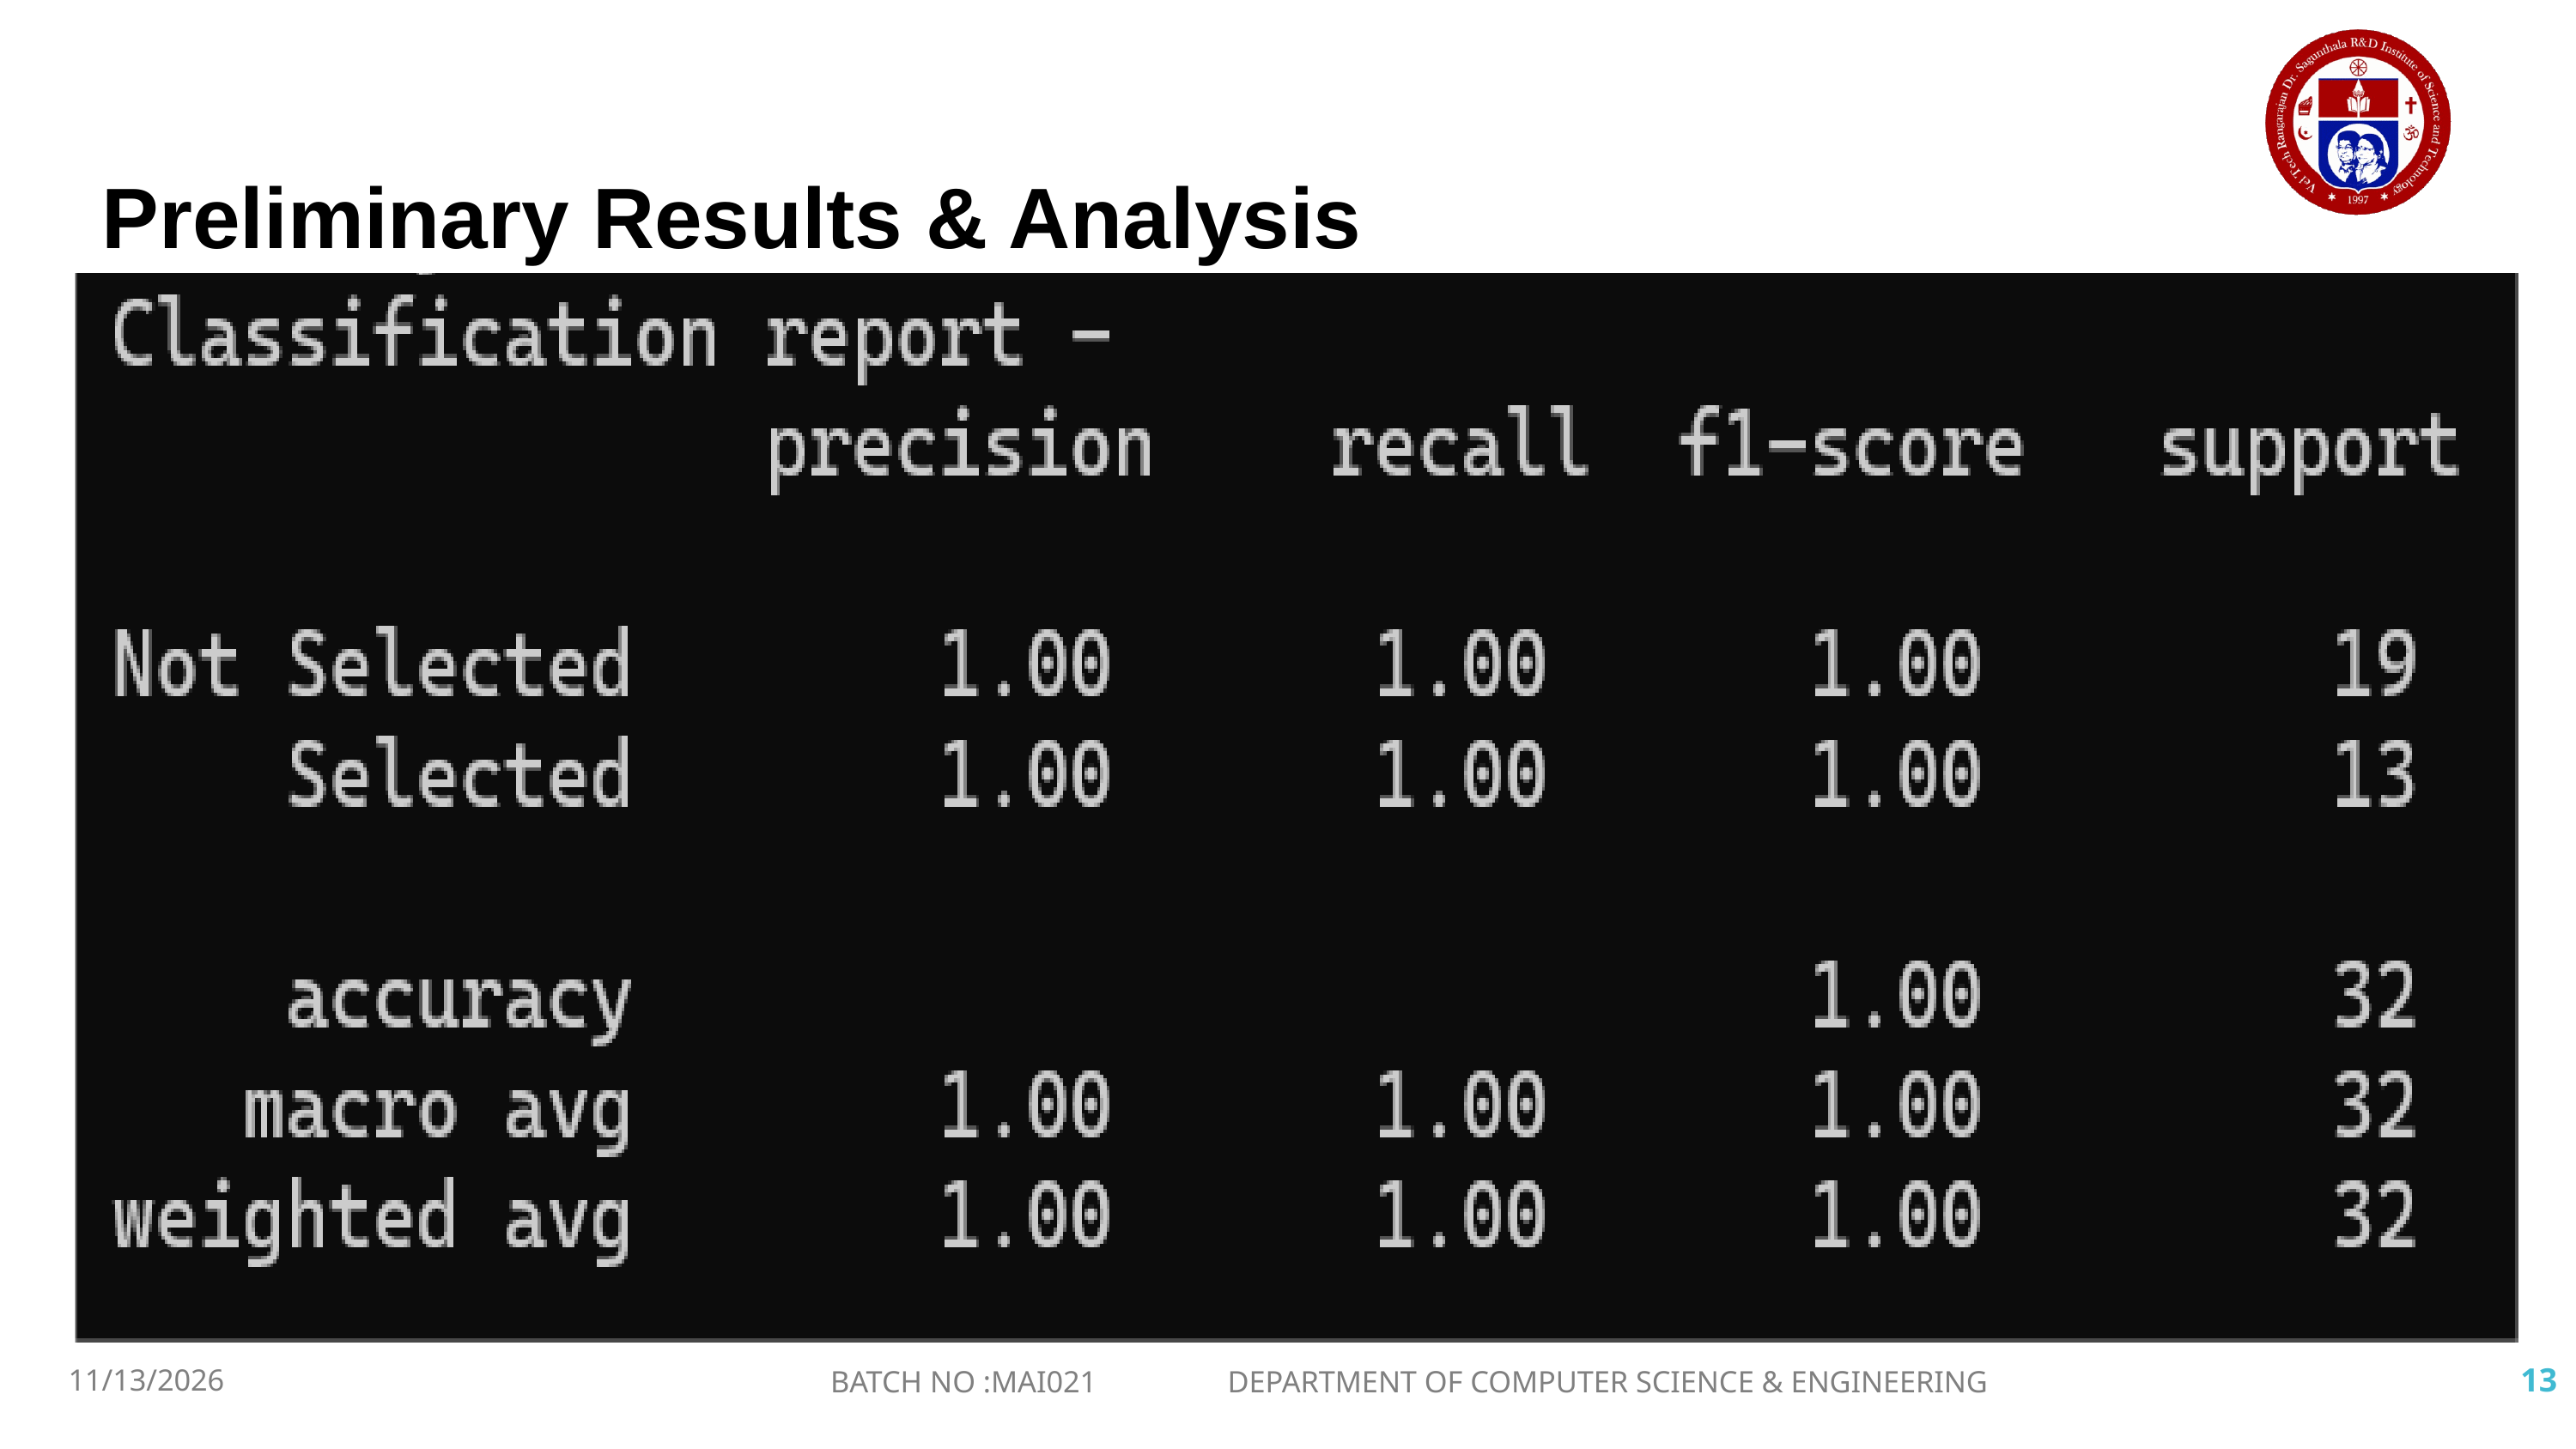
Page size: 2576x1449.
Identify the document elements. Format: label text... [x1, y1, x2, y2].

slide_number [55, 1343, 635, 1420]
picture [2264, 28, 2451, 153]
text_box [2070, 996, 2576, 1449]
footer BATCH NO :MAI021 DEPARTMENT OF COMPUTER SCIENCE & ENGINEERING [817, 1343, 2067, 1420]
picture [75, 273, 2534, 1343]
text_box Preliminary Results & Analysis [101, 153, 2475, 266]
